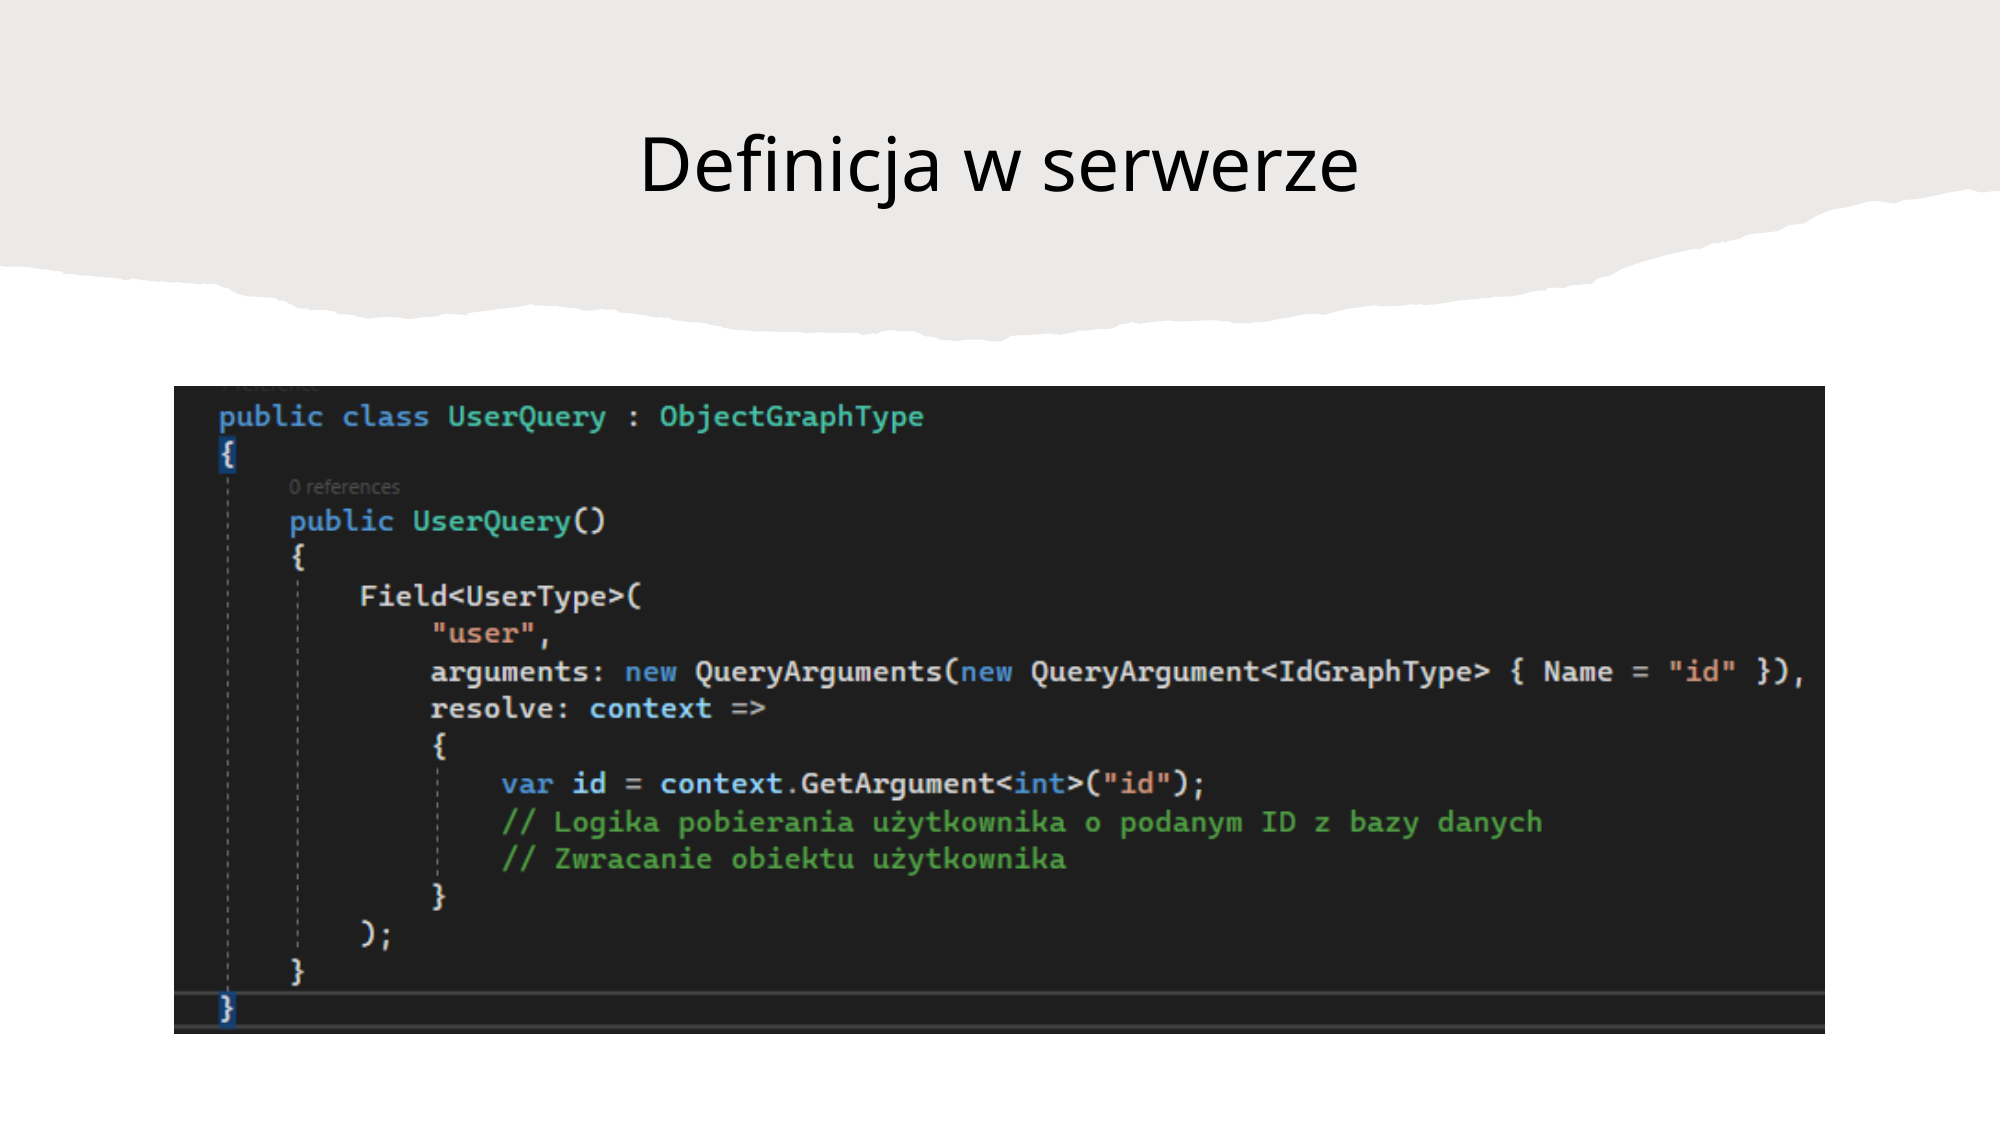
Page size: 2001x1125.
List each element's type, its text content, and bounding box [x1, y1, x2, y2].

text_box [0, 191, 2000, 1125]
title Definicja w serwerze [135, 81, 1865, 216]
text_box [0, 0, 2000, 343]
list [174, 386, 1826, 1034]
